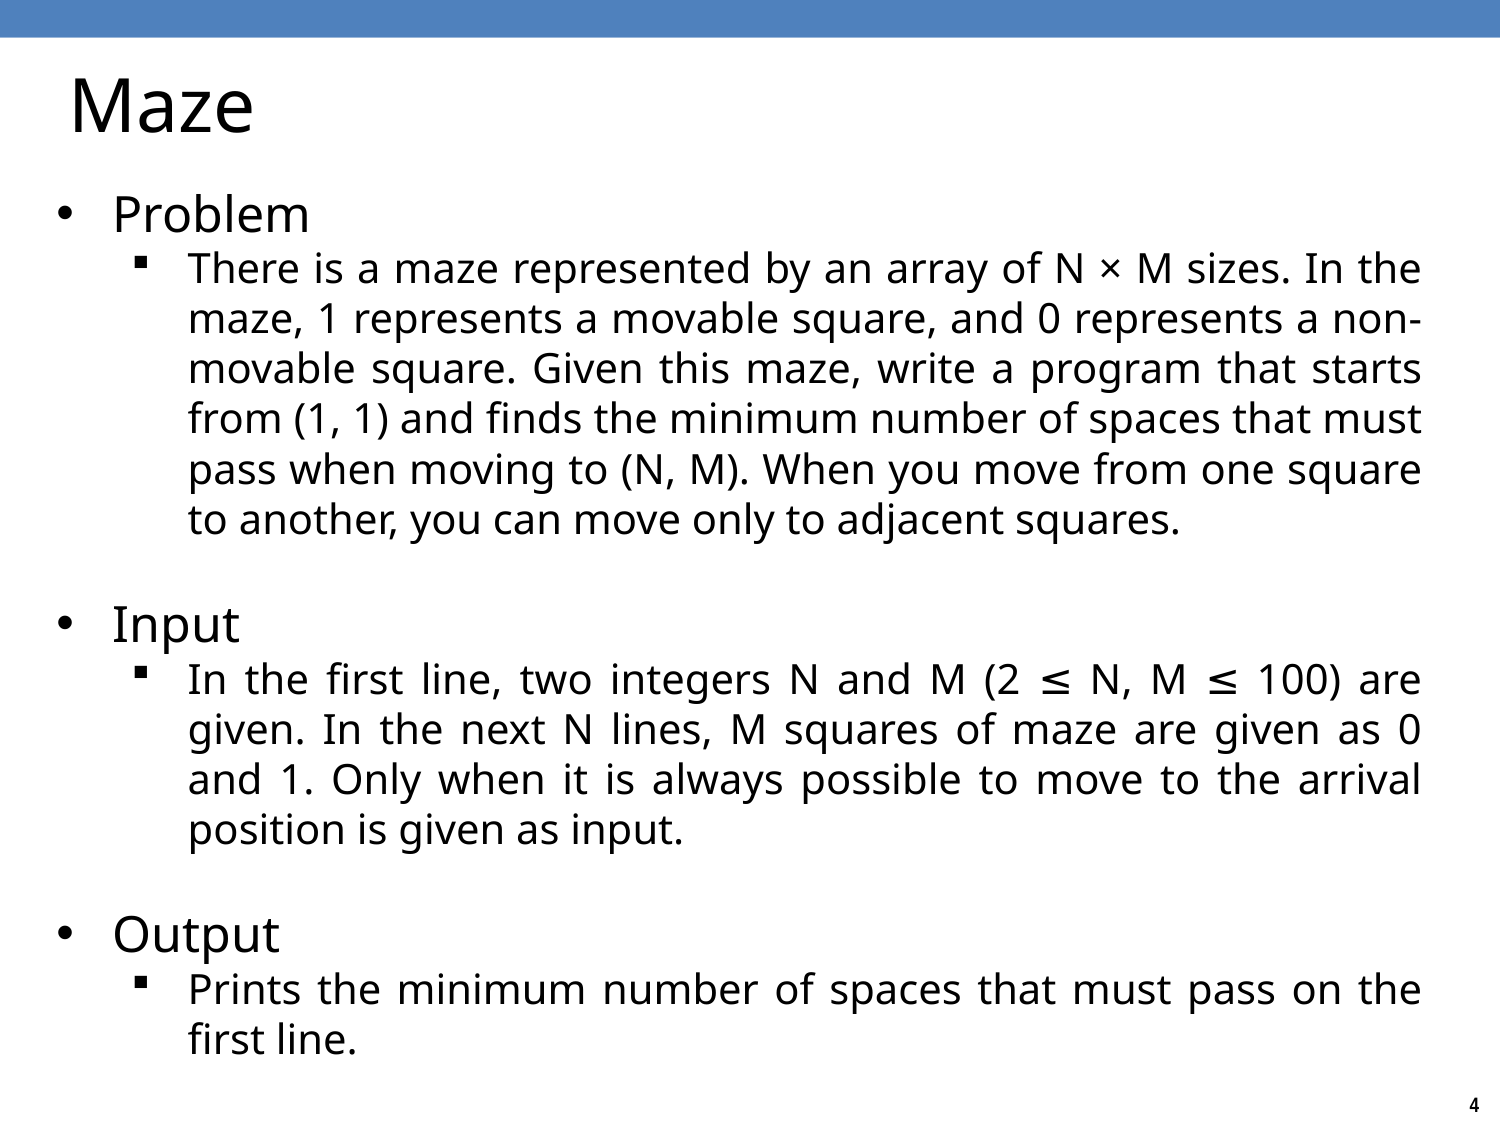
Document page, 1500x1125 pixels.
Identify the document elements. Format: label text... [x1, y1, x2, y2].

title Maze [62, 41, 1500, 163]
text_box Problem There is a maze represented by an array of N × M sizes. In the maze, 1 represents a movable square, and 0 represents a non-movable square. Given this maze, write a program that starts from (1, 1) and finds the minimum number of spaces that must pass when moving to (N, M). When you move from one square to another, you can move only to adjacent squares. Input In the first line, two integers N and M (2 ≤ N, M ≤ 100) are given. In the next N lines, M squares of maze are given as 0 and 1. Only when it is always possible to move to the arrival position is given as input. Output Prints the minimum number of spaces that must pass on the first line. [41, 174, 1438, 1070]
